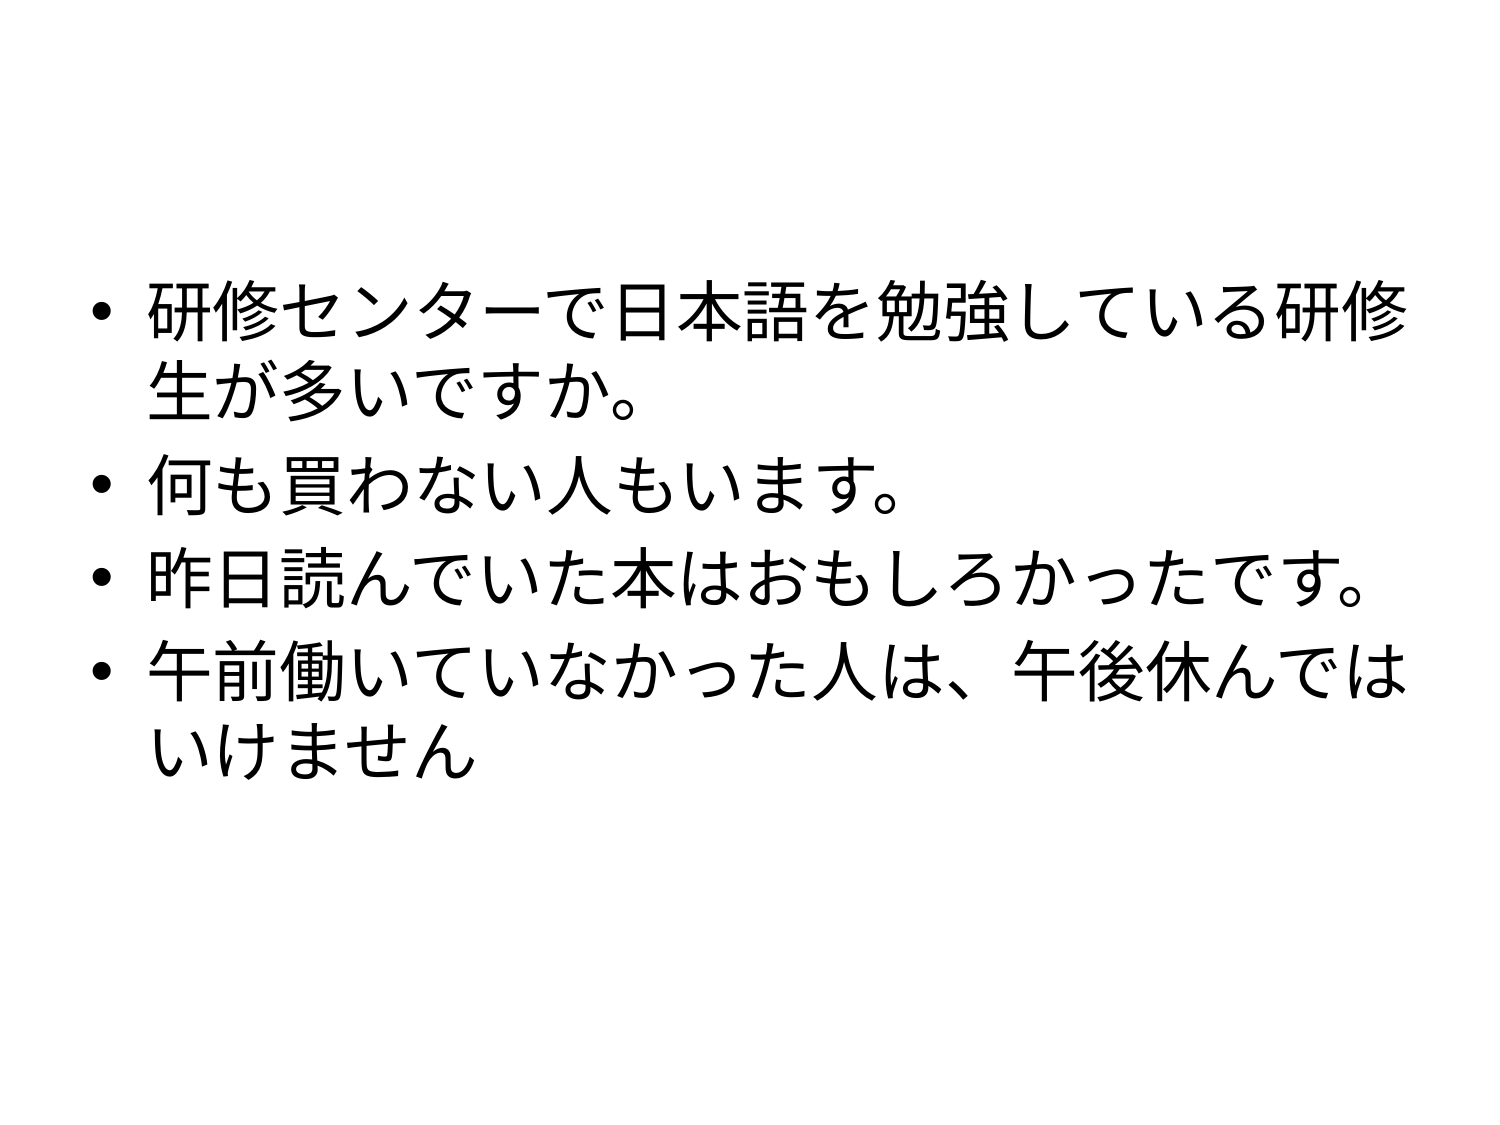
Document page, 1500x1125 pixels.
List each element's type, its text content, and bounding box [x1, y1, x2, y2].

list 研修センターで日本語を勉強している研修生が多いですか。 何も買わない人もいます。 昨日読んでいた本はおもしろかったです。 午前働いていなかった人は、午後休んではいけません [75, 262, 1425, 1005]
